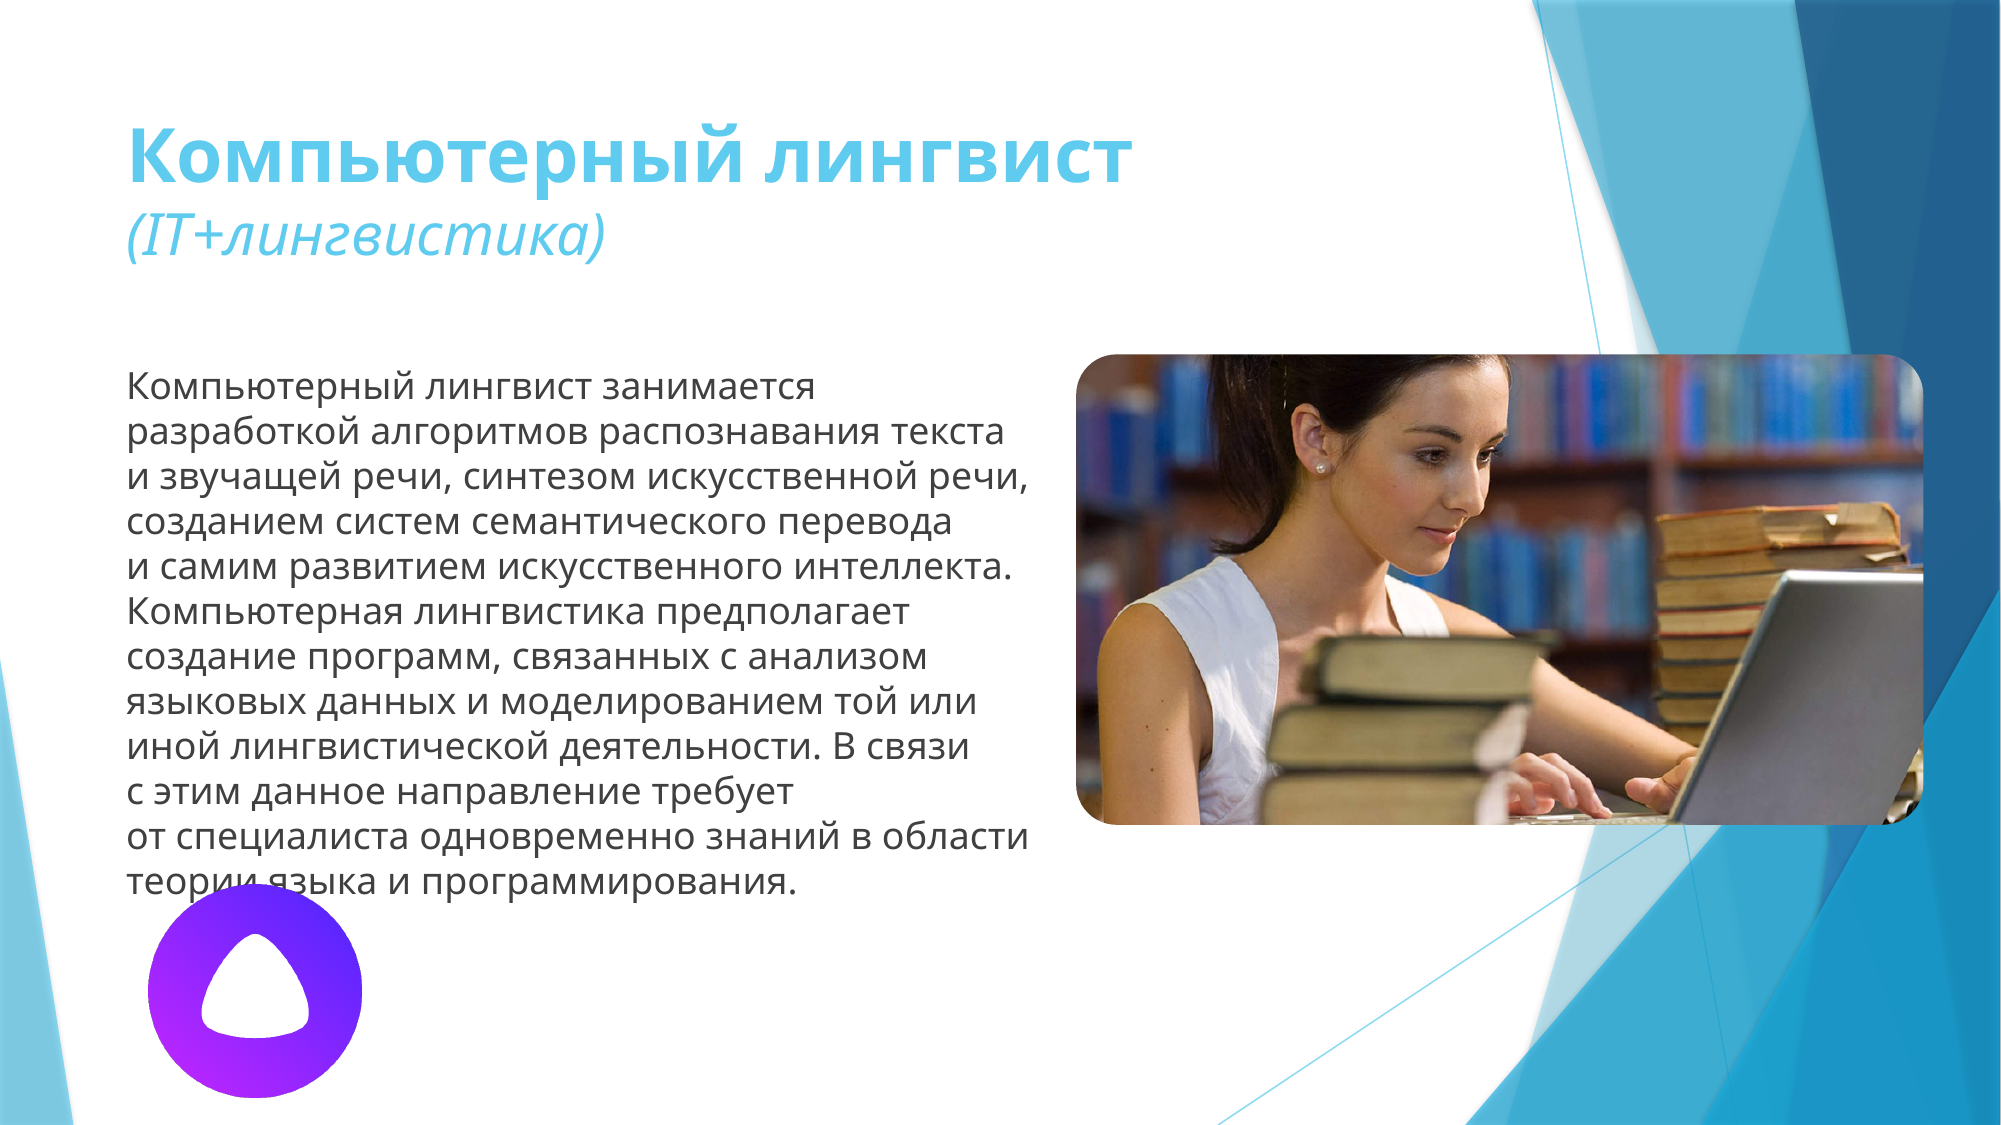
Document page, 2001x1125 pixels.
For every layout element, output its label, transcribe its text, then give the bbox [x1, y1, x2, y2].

picture [1075, 353, 1924, 826]
list Компьютерный лингвист занимается разработкой алгоритмов распознавания текста и звучащей речи, синтезом искусственной речи, созданием систем семантического перевода и самим развитием искусственного интеллекта. Компьютерная лингвистика предполагает создание программ, связанных с анализом языковых данных и моделированием той или иной лингвистической деятельности. В связи с этим данное направление требует от специалиста одновременно знаний в области теории языка и программирования. [111, 354, 1077, 992]
picture [148, 884, 362, 1098]
title Компьютерный лингвист (IT+лингвистика) [111, 99, 1522, 317]
